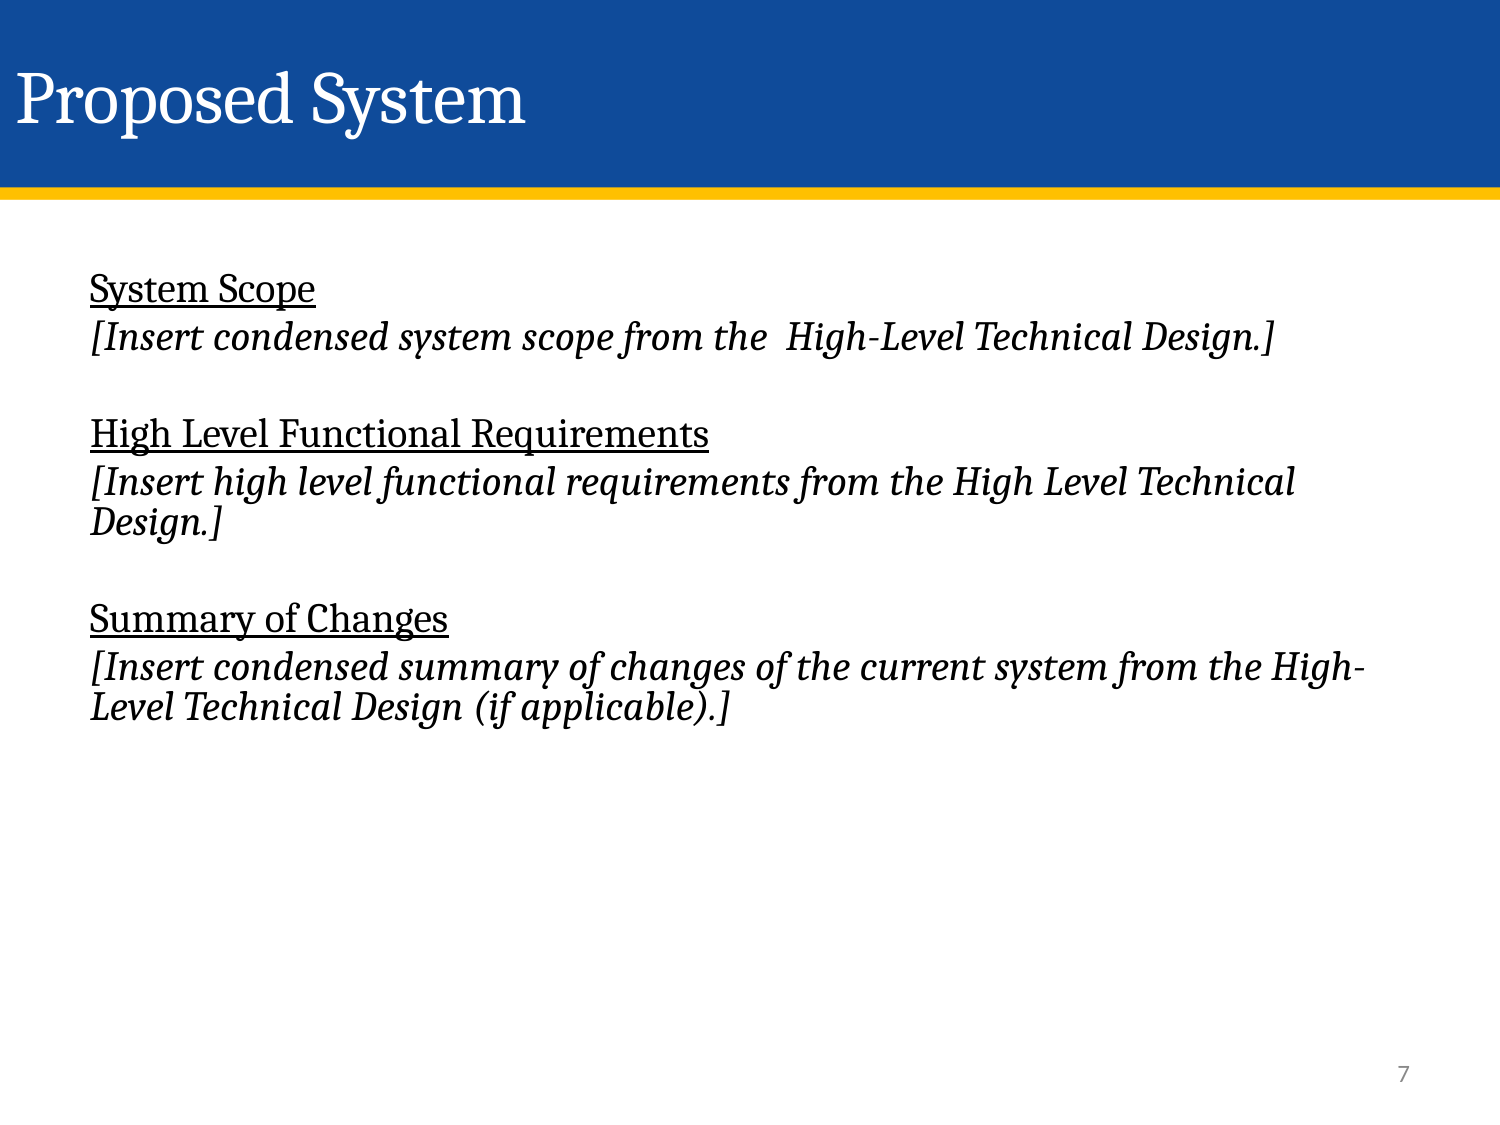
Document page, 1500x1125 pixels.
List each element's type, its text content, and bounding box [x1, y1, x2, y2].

slide_number 7 [1074, 1042, 1425, 1103]
list System Scope [Insert condensed system scope from the High-Level Technical Design.] High Level Functional Requirements [Insert high level functional requirements from the High Level Technical Design.] Summary of Changes [Insert condensed summary of changes of the current system from the High-Level Technical Design (if applicable).] [75, 262, 1425, 1005]
title Proposed System [0, 0, 1500, 188]
